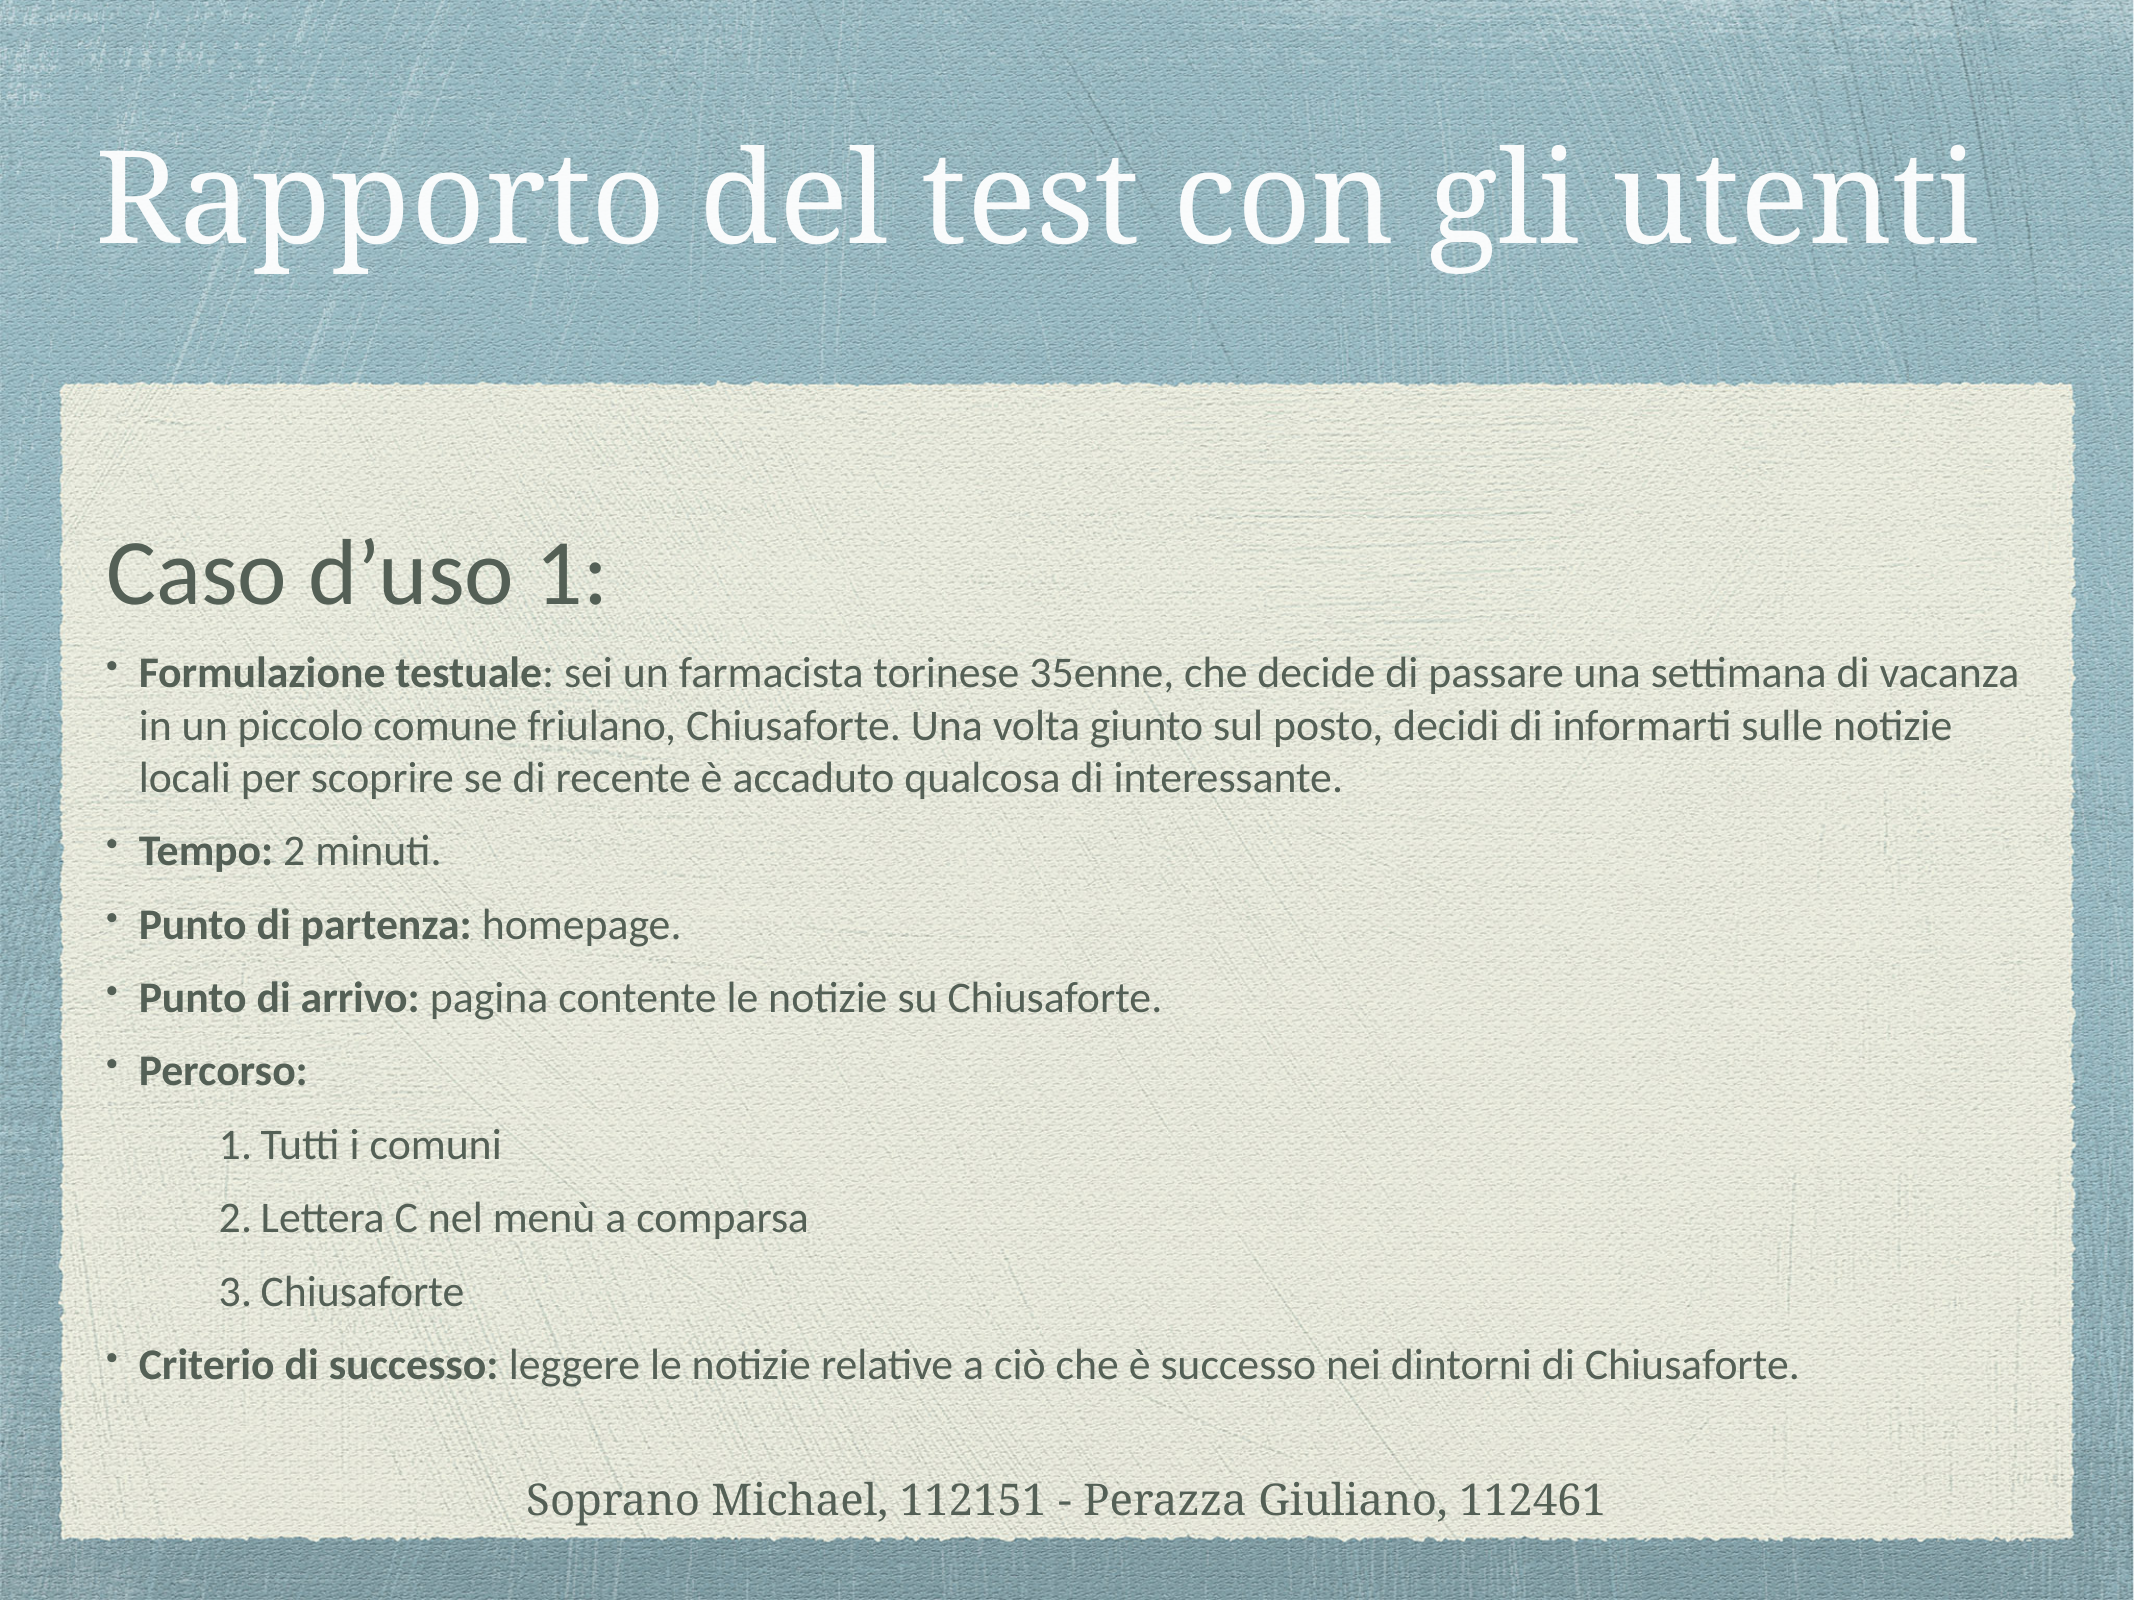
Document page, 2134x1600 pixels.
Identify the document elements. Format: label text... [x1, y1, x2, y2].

text_box Soprano Michael, 112151 - Perazza Giuliano, 112461 [517, 1463, 1616, 1533]
text_box Caso d’uso 1: Formulazione testuale: sei un farmacista torinese 35enne, che decide di passare una settimana di vacanza in un piccolo comune friulano, Chiusaforte. Una volta giunto sul posto, decidi di informarti sulle notizie locali per scoprire se di recente è accaduto qualcosa di interessante. Tempo: 2 minuti. Punto di partenza: homepage. Punto di arrivo: pagina contente le notizie su Chiusaforte. Percorso: Tutti i comuni Lettera C nel menù a comparsa Chiusaforte Criterio di successo: leggere le notizie relative a ciò che è successo nei dintorni di Chiusaforte. [106, 510, 2027, 1389]
picture [0, 0, 2134, 1600]
text_box Rapporto del test con gli utenti [86, 105, 1989, 278]
